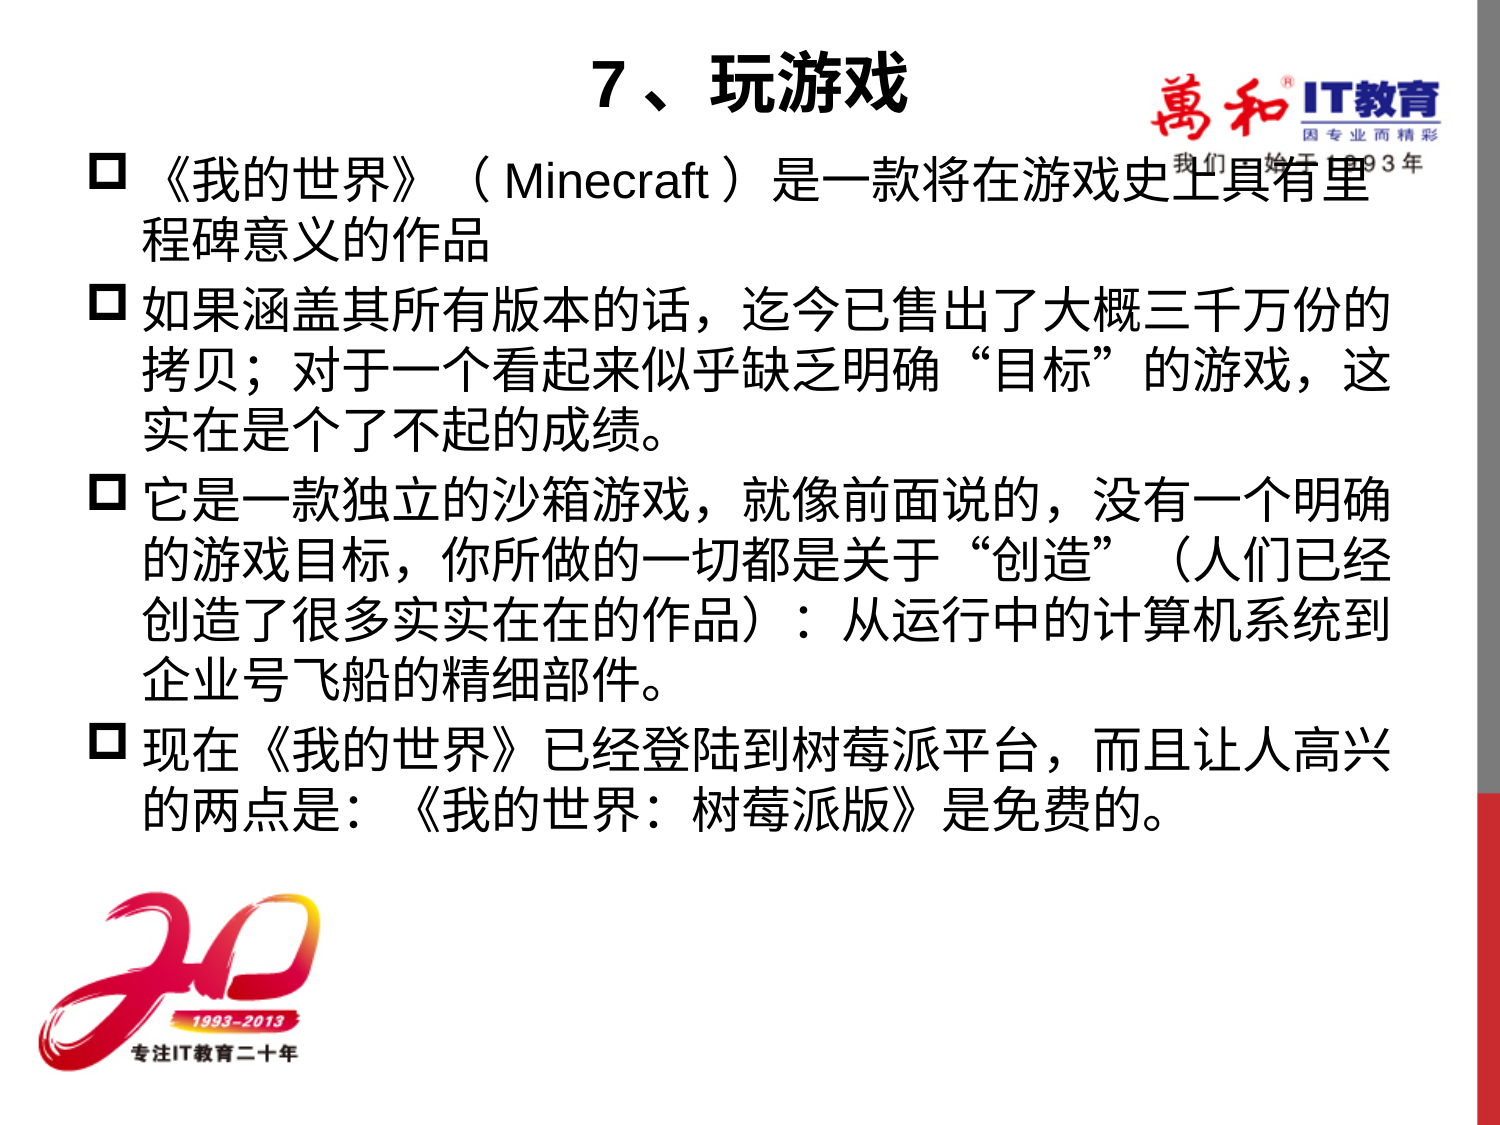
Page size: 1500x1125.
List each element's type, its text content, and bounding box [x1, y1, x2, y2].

title 7、玩游戏 [74, 37, 1426, 130]
picture [0, 0, 1500, 1125]
list 《我的世界》（Minecraft）是一款将在游戏史上具有里程碑意义的作品 如果涵盖其所有版本的话，迄今已售出了大概三千万份的拷贝；对于一个看起来似乎缺乏明确“目标”的游戏，这实在是个了不起的成绩。 它是一款独立的沙箱游戏，就像前面说的，没有一个明确的游戏目标，你所做的一切都是关于“创造”（人们已经创造了很多实实在在的作品）：从运行中的计算机系统到企业号飞船的精细部件。 现在《我的世界》已经登陆到树莓派平台，而且让人高兴的两点是：《我的世界：树莓派版》是免费的。 [70, 140, 1419, 282]
